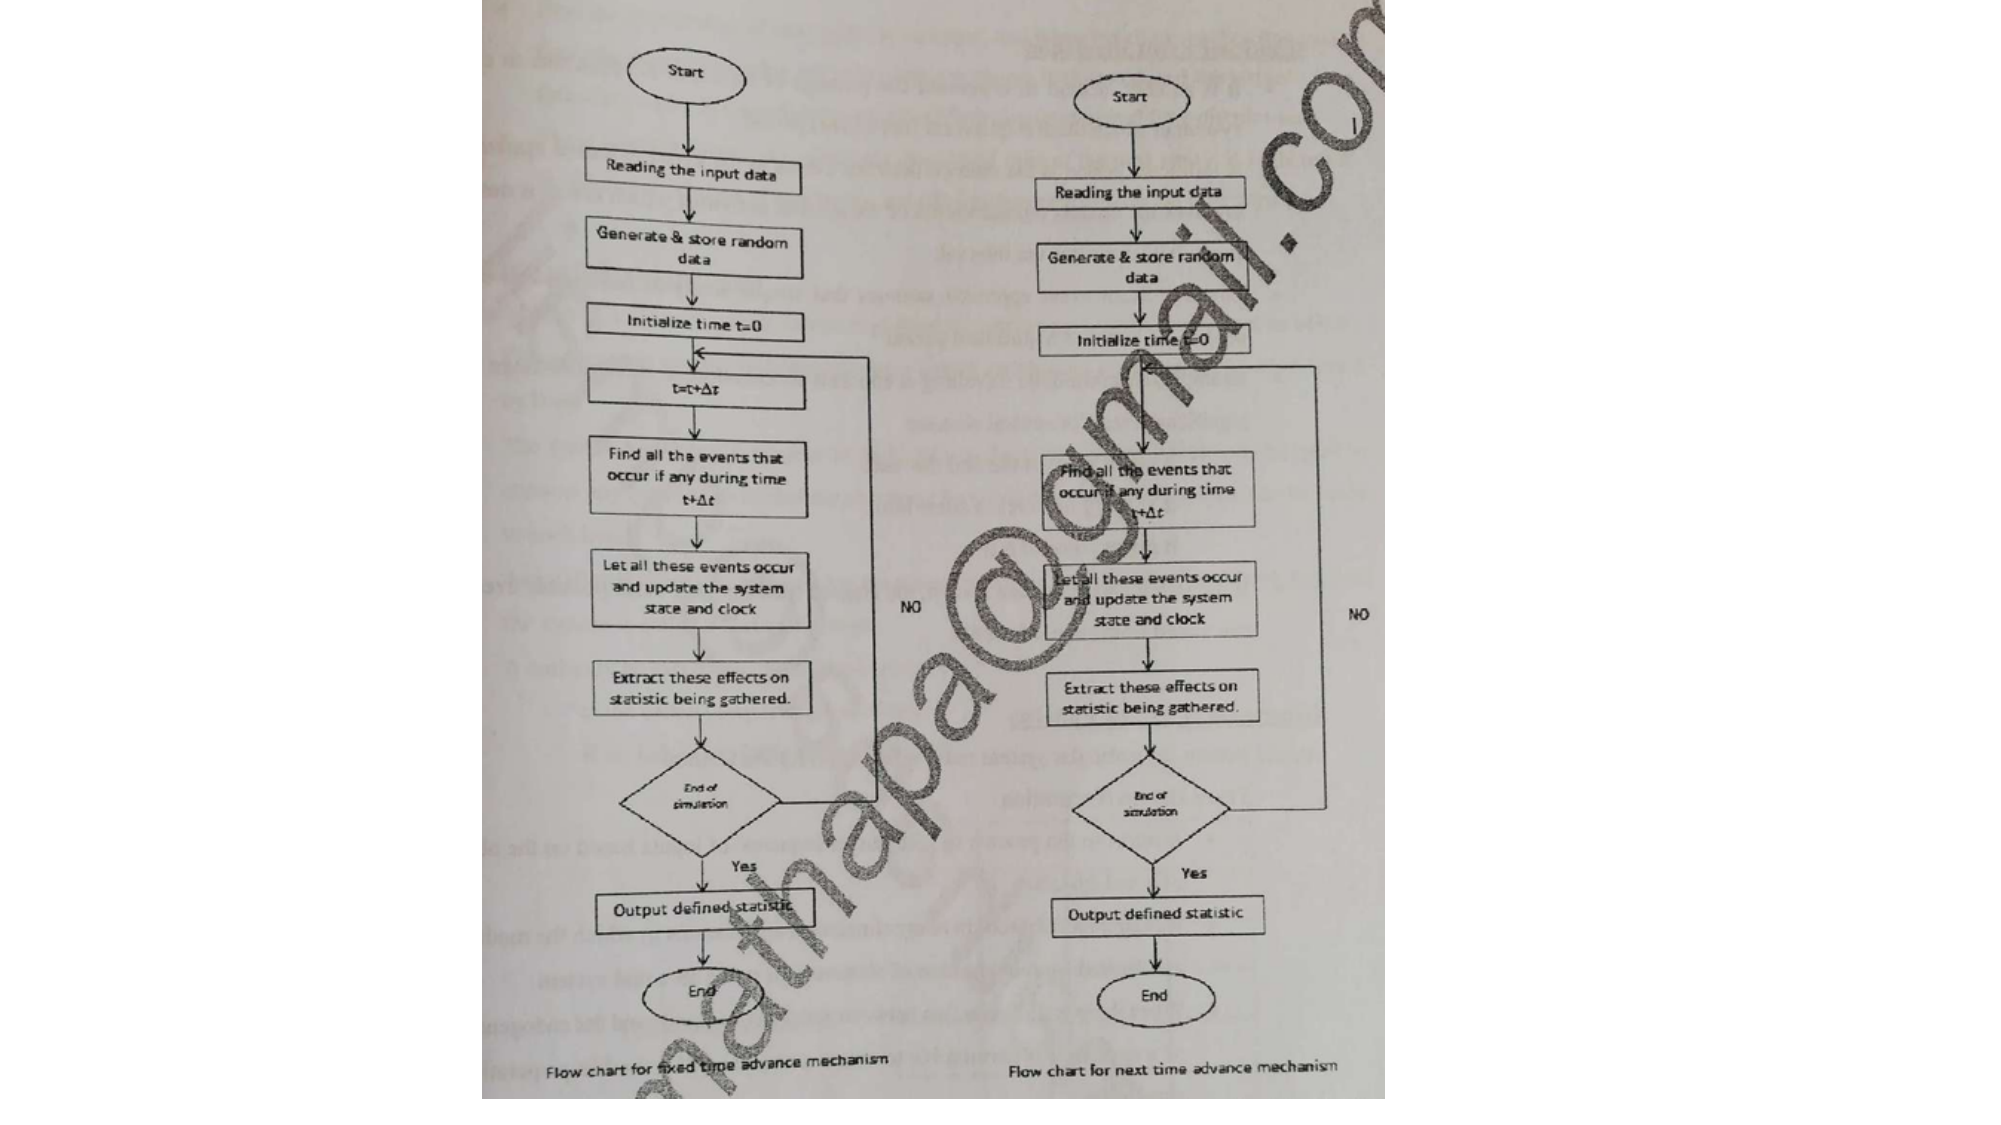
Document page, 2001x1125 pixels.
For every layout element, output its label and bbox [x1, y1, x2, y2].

list [481, 0, 1385, 1099]
